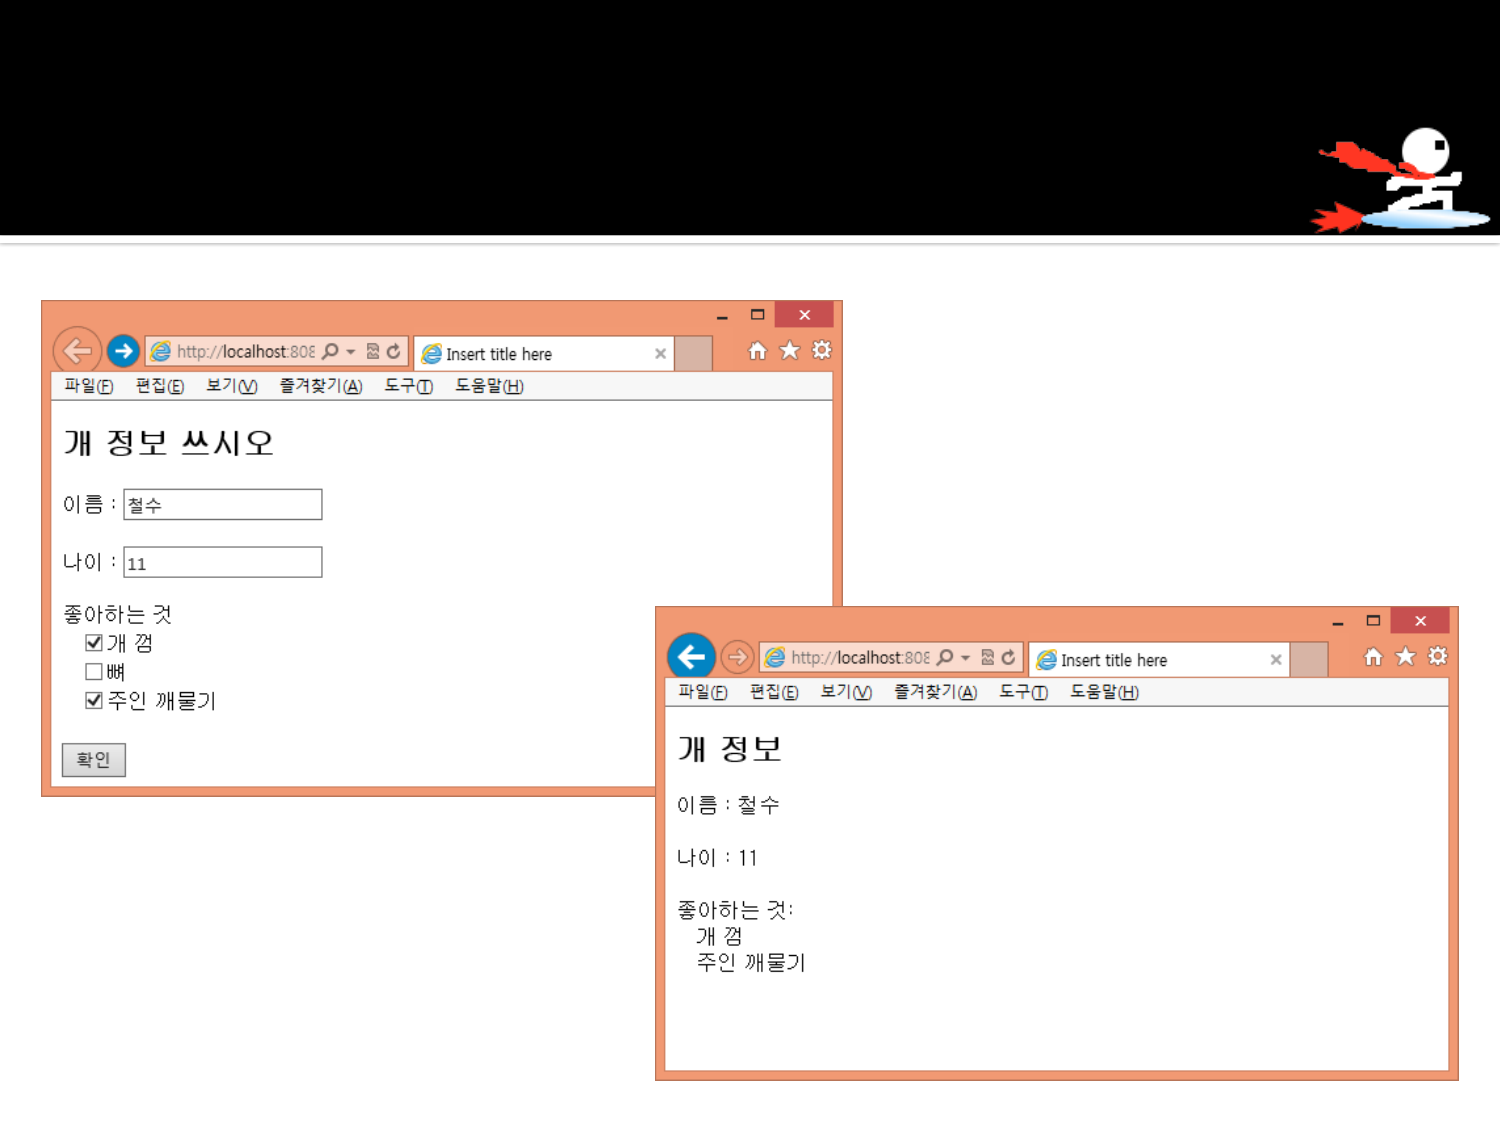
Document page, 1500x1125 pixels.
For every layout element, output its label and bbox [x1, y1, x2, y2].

picture [41, 300, 1459, 1081]
picture [1269, 125, 1500, 235]
